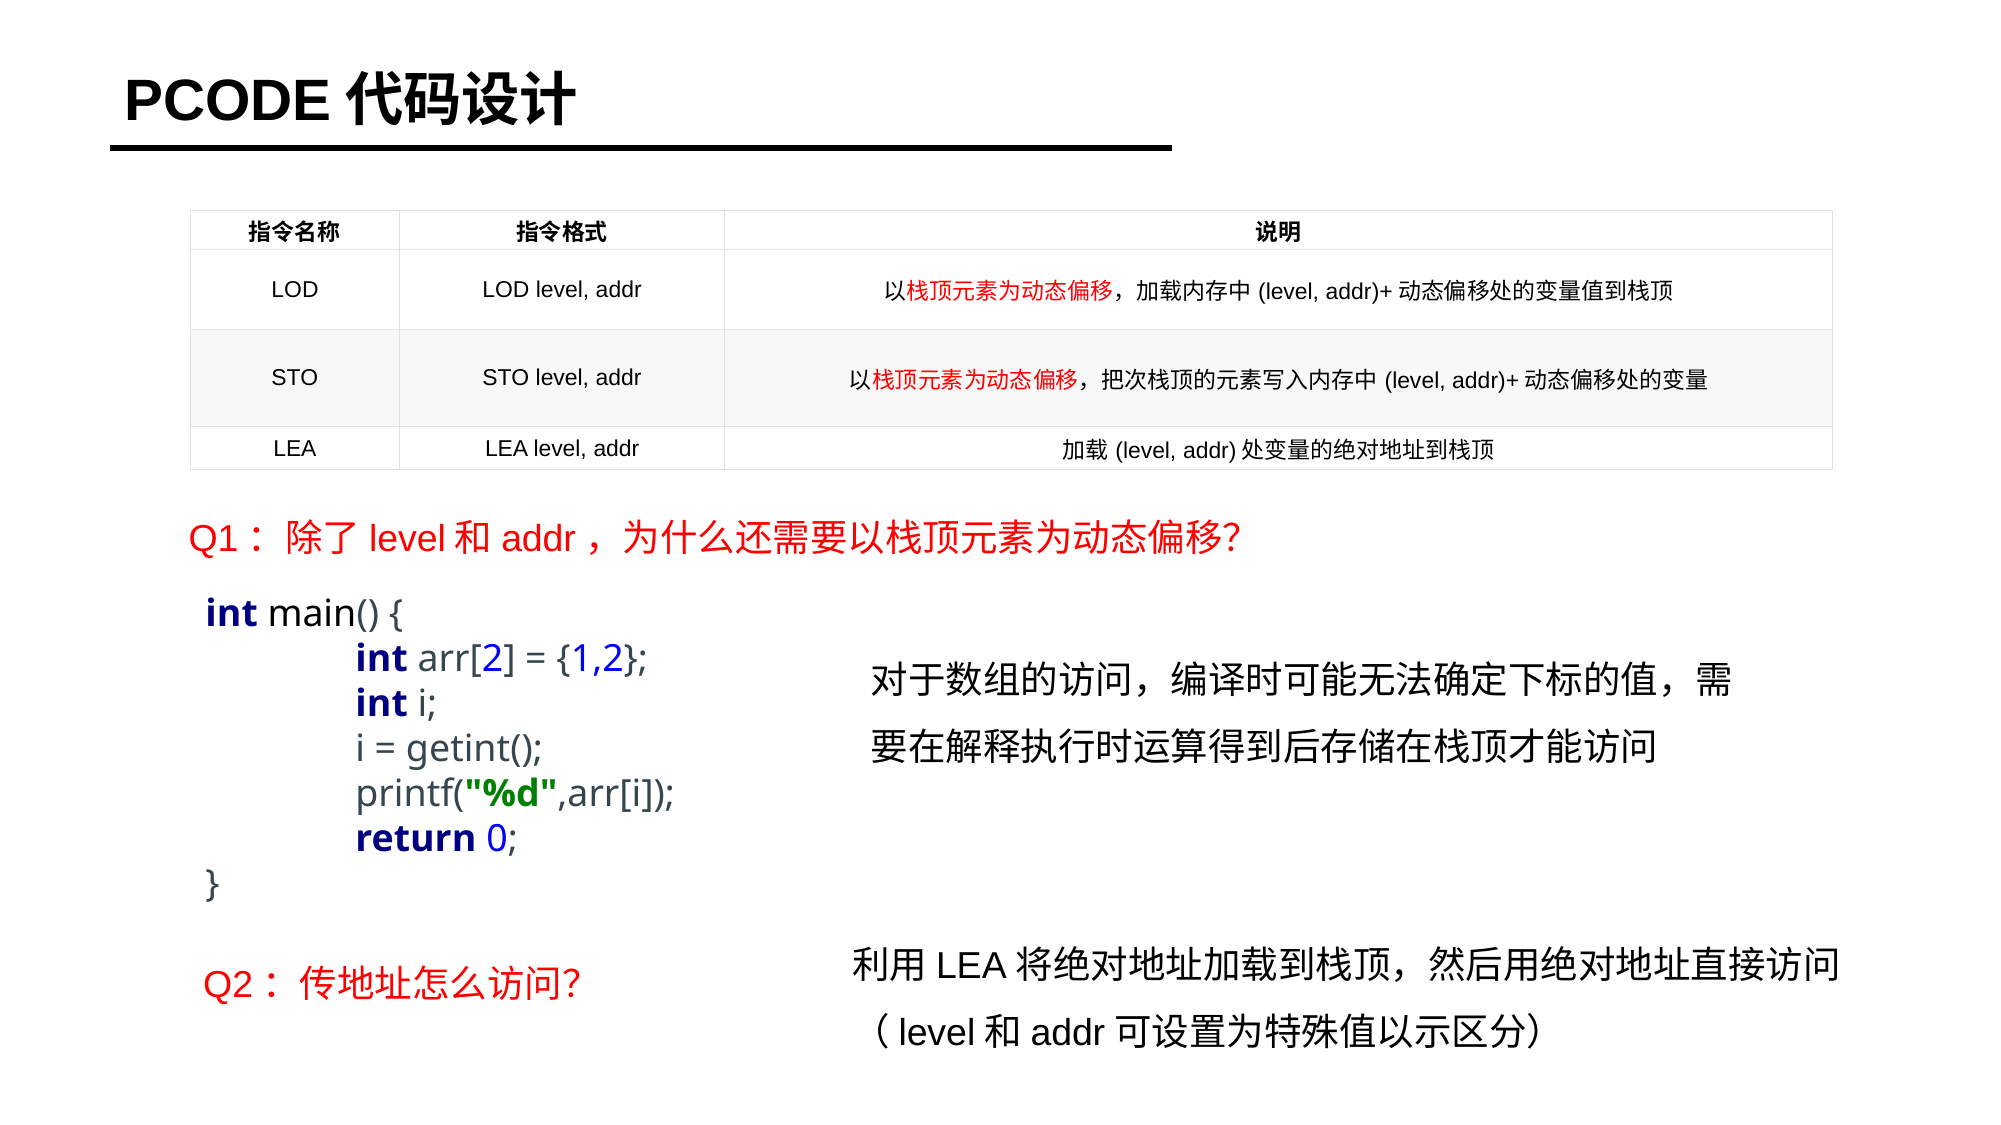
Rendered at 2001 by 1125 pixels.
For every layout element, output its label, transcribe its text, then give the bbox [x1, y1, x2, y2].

text_box PCODE代码设计 [109, 63, 1890, 168]
table_cell LEA level, addr [400, 427, 724, 469]
text_box Q1：除了level和addr，为什么还需要以栈顶元素为动态偏移？ [173, 506, 1275, 567]
table_header 指令格式 [400, 211, 724, 249]
table_cell LOD level, addr [400, 250, 724, 329]
table_cell LOD [191, 250, 399, 329]
table_header 指令名称 [191, 211, 399, 249]
table_cell 加载(level, addr)处变量的绝对地址到栈顶 [725, 427, 1832, 469]
table_cell 以栈顶元素为动态偏移，把次栈顶的元素写入内存中(level, addr)+动态偏移处的变量 [725, 330, 1832, 426]
table_cell STO level, addr [400, 330, 724, 426]
text_box int main() { int arr[2] = {1,2}; int i; i = getint(); printf("%d",arr[i]); return 0; } [190, 581, 799, 911]
table_cell 以栈顶元素为动态偏移，加载内存中(level, addr)+动态偏移处的变量值到栈顶 [725, 250, 1832, 329]
table_cell STO [191, 330, 399, 426]
text_box 对于数组的访问，编译时可能无法确定下标的值，需要在解释执行时运算得到后存储在栈顶才能访问 [855, 625, 1752, 776]
table_cell LEA [191, 427, 399, 469]
table_header 说明 [725, 211, 1832, 249]
text_box 利用LEA将绝对地址加载到栈顶，然后用绝对地址直接访问（level和addr可设置为特殊值以示区分） [837, 911, 1860, 1061]
text_box Q2：传地址怎么访问？ [188, 952, 615, 1013]
